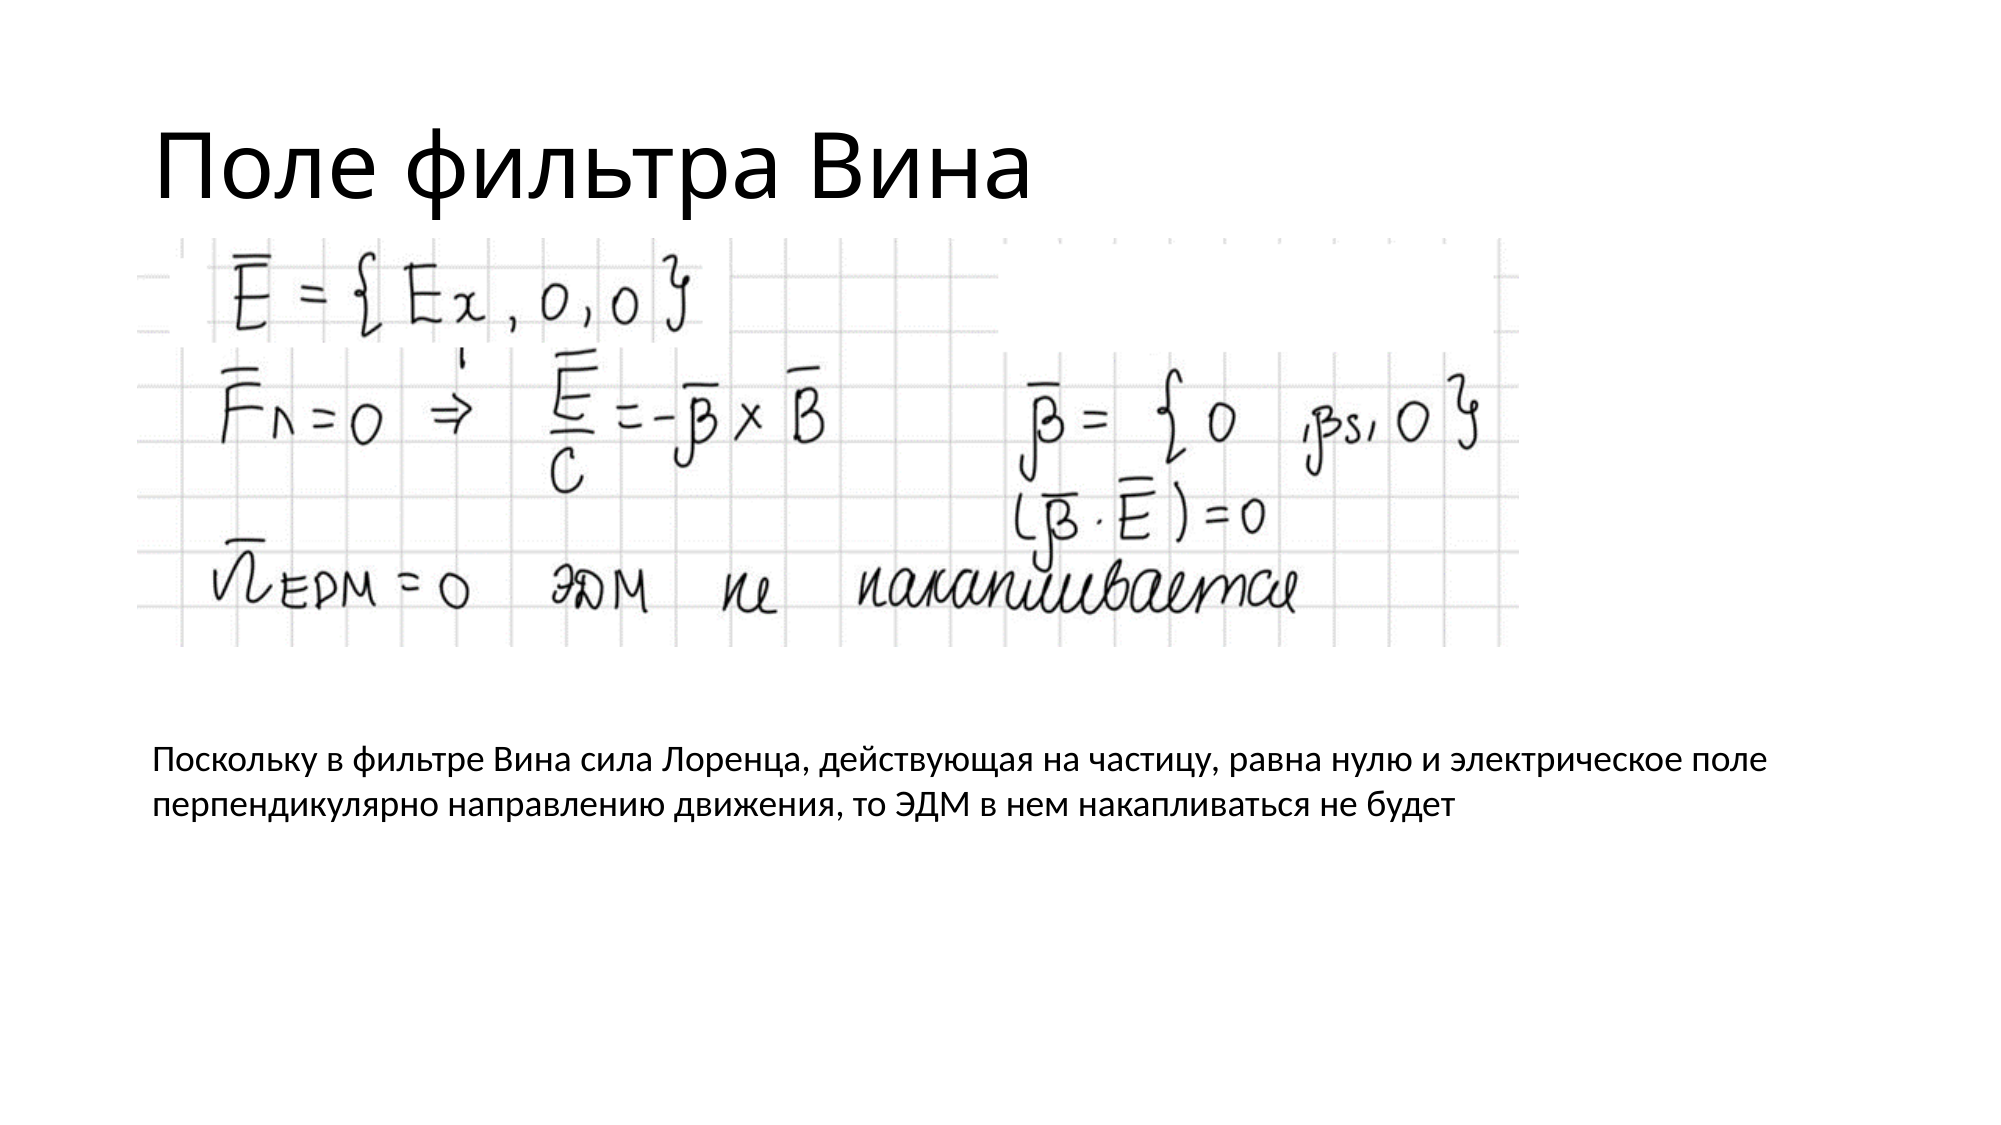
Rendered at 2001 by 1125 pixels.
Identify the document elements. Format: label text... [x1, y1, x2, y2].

text_box Поскольку в фильтре Вина сила Лоренца, действующая на частицу, равна нулю и электрическое поле перпендикулярно направлению движения, то ЭДМ в нем накапливаться не будет [137, 726, 1863, 832]
title Поле фильтра Вина [137, 59, 1863, 278]
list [137, 238, 1519, 647]
